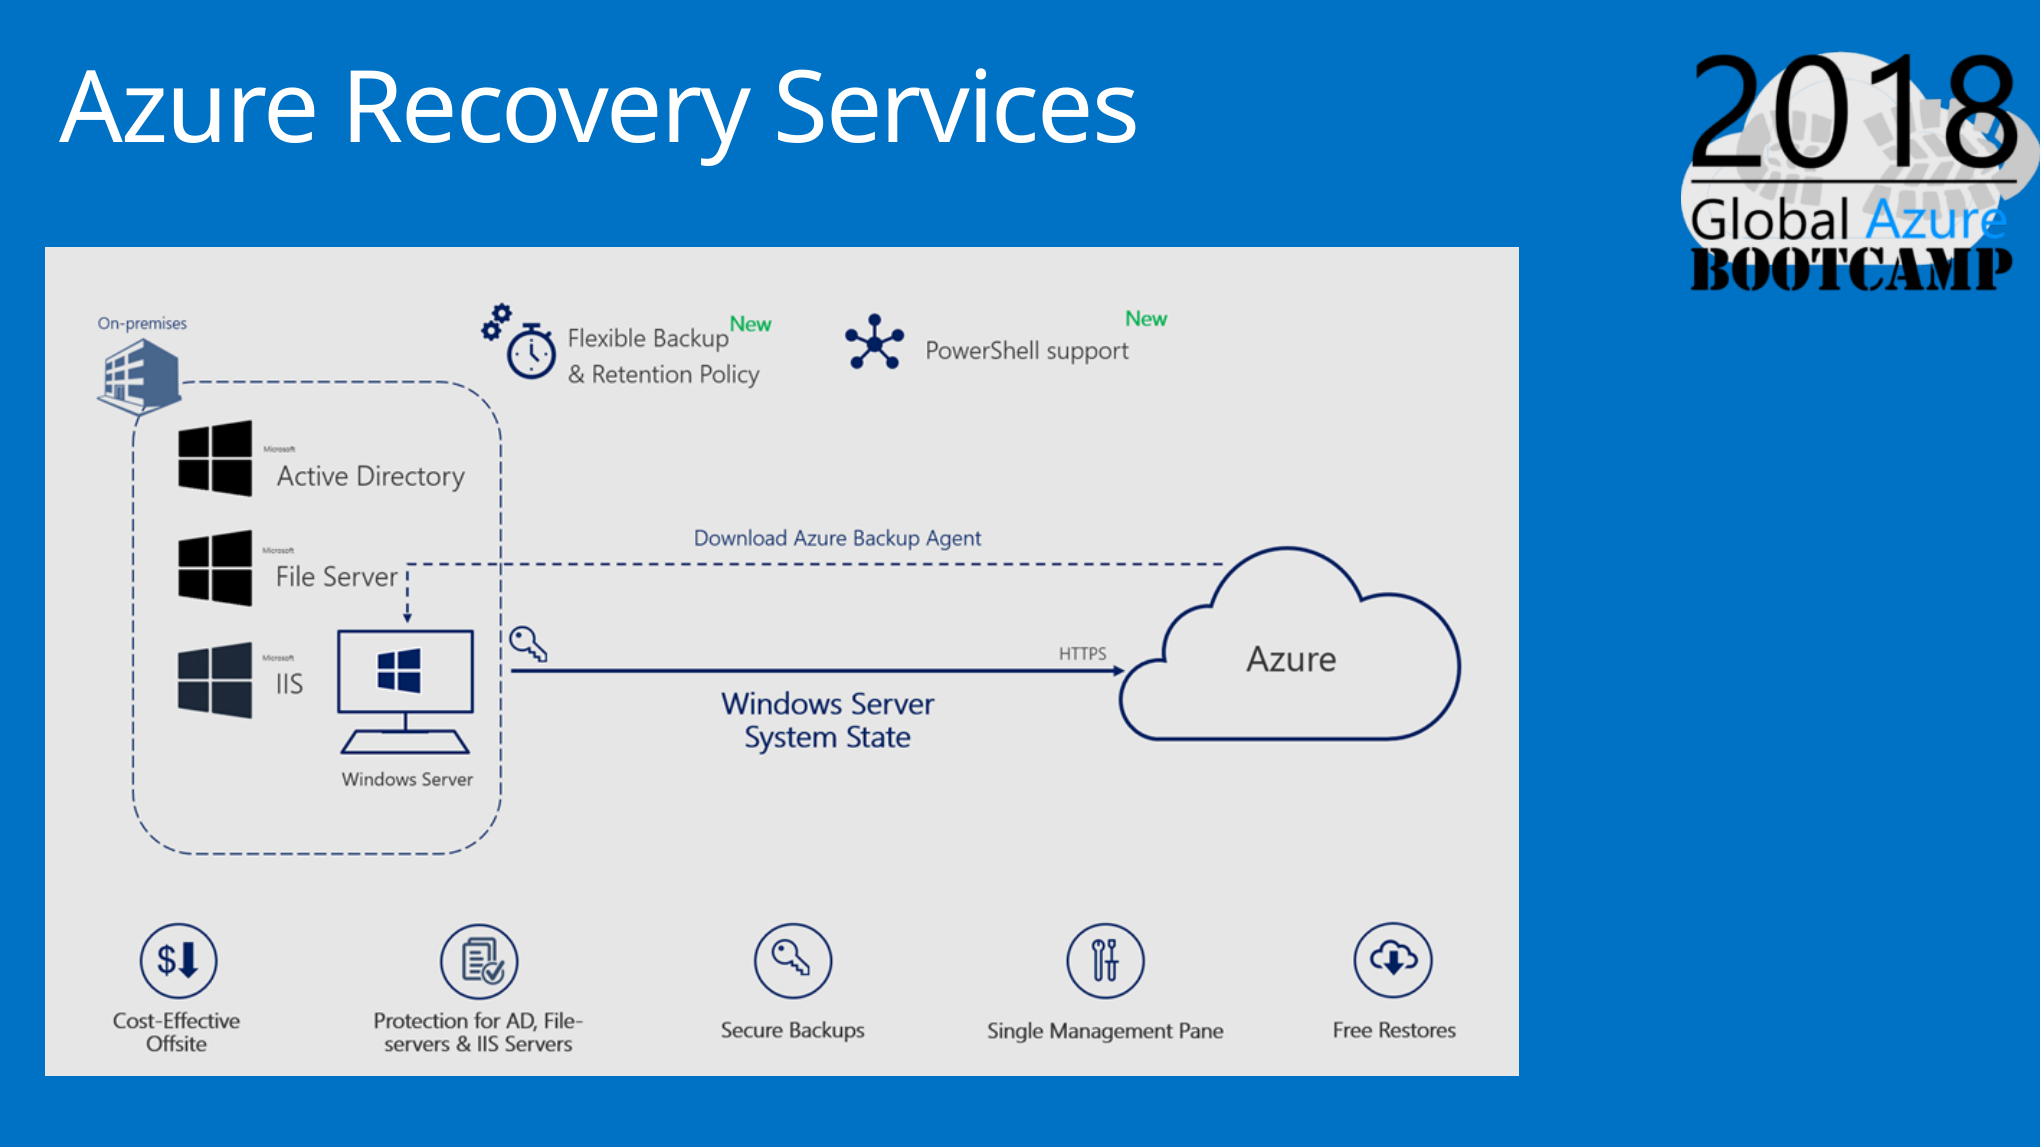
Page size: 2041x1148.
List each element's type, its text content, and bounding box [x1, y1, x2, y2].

text_box Azure Recovery Services [44, 48, 1681, 199]
text_box [45, 278, 1845, 1099]
picture [44, 247, 1519, 1077]
picture [1681, 0, 2041, 319]
